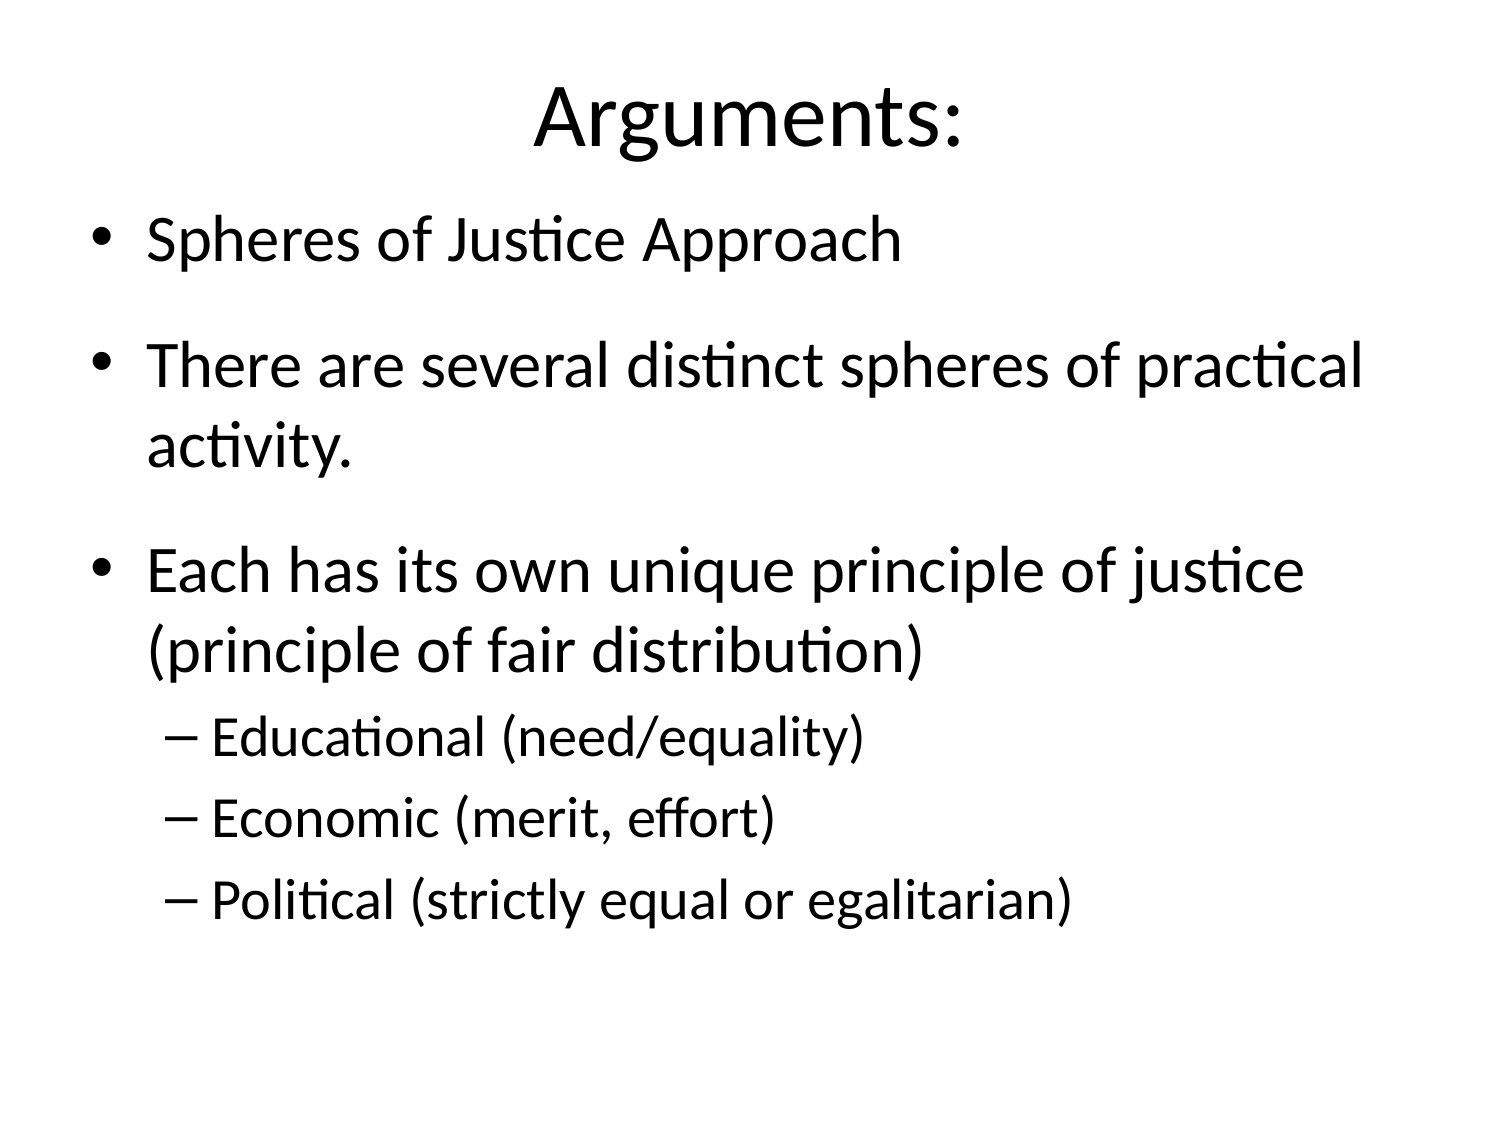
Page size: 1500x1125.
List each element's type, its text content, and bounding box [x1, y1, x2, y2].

title Arguments: [75, 45, 1425, 175]
list Spheres of Justice Approach There are several distinct spheres of practical activity. Each has its own unique principle of justice (principle of fair distribution) Educational (need/equality) Economic (merit, effort) Political (strictly equal or egalitarian) [75, 187, 1425, 1100]
